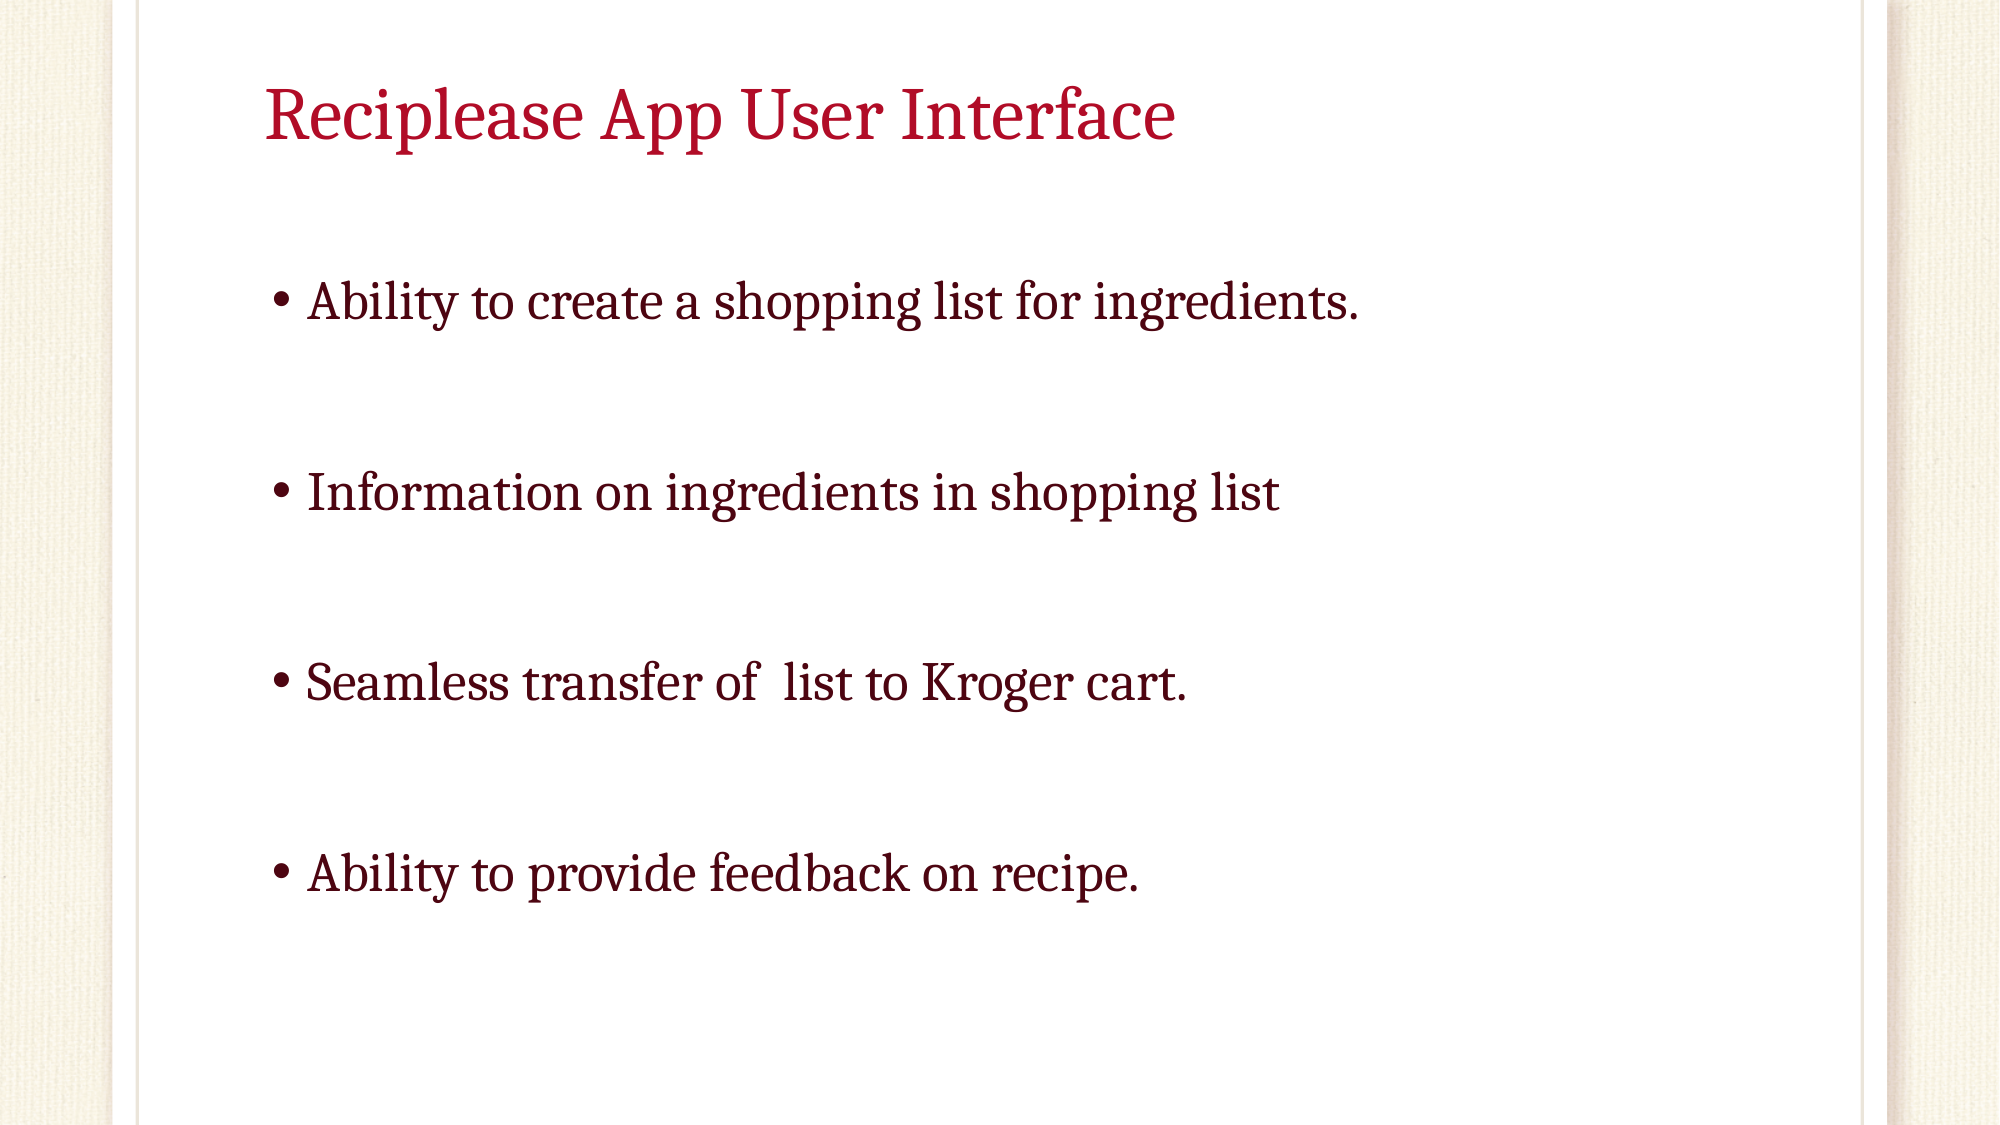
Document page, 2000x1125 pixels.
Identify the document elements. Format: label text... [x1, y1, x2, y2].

picture [1888, 0, 2000, 1125]
title Reciplease App User Interface [249, 52, 1750, 162]
list Ability to create a shopping list for ingredients. Information on ingredients in shopping list Seamless transfer of list to Kroger cart. Ability to provide feedback on recipe. [249, 162, 1750, 1013]
picture [0, 0, 112, 1125]
